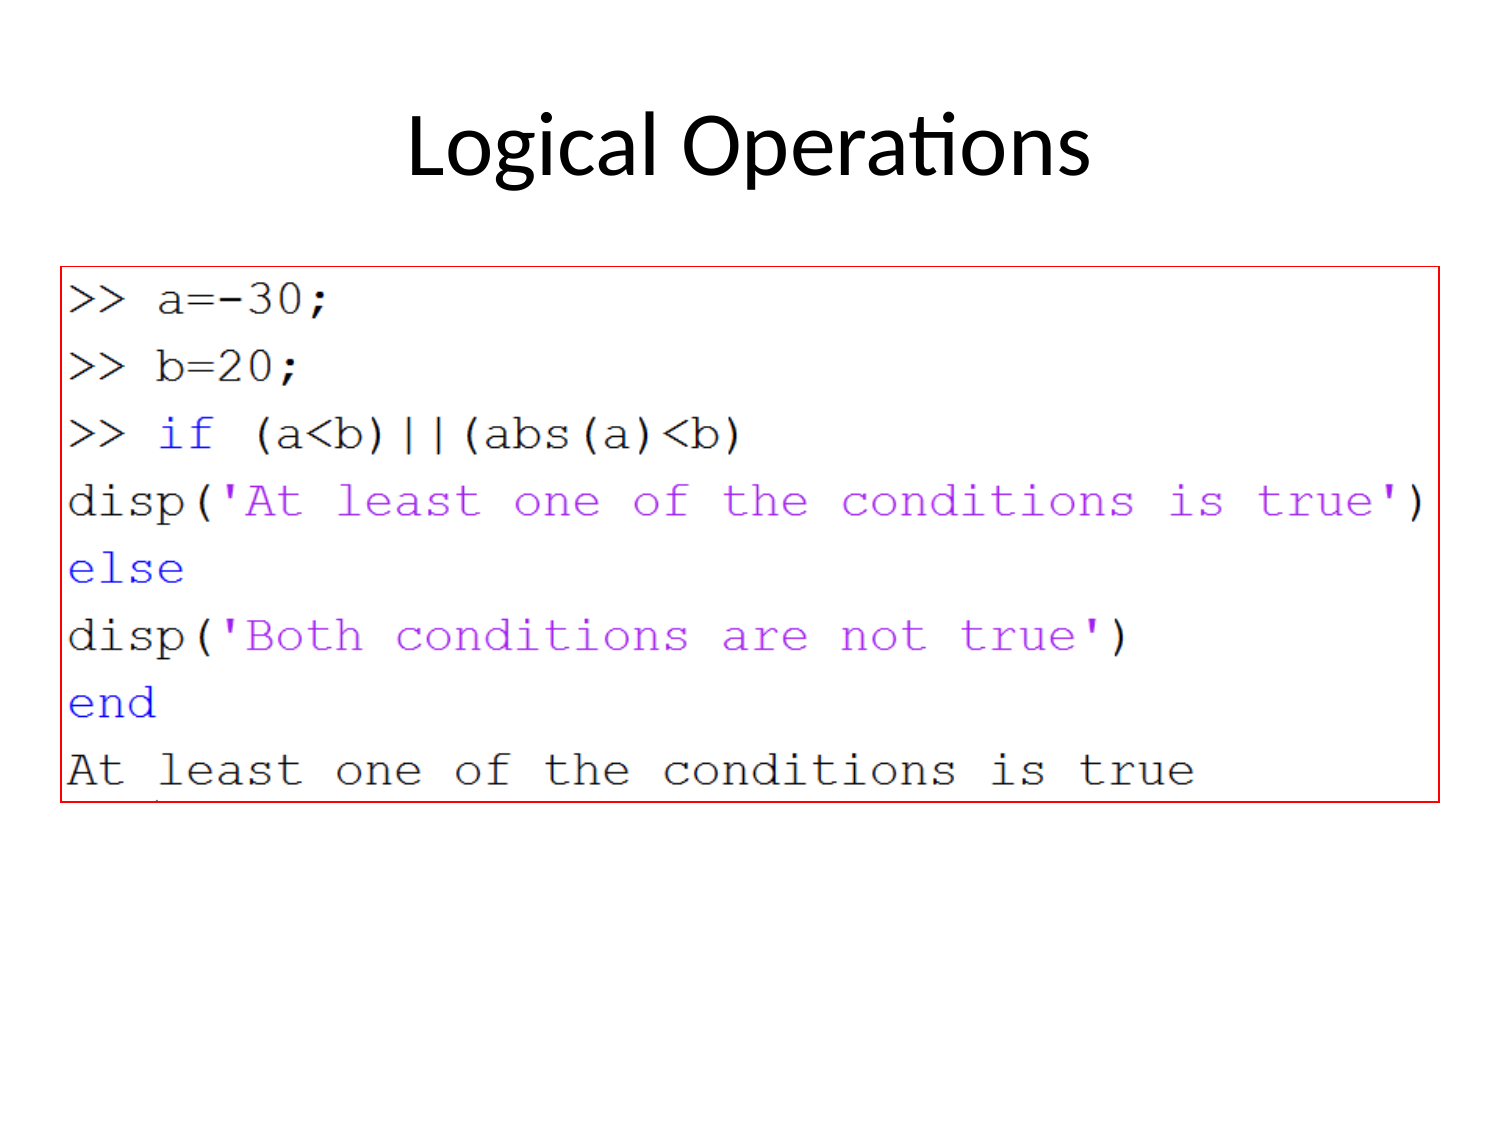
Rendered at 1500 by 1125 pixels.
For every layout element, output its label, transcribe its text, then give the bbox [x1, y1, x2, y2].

title Logical Operations [75, 45, 1425, 233]
picture [61, 266, 1439, 802]
